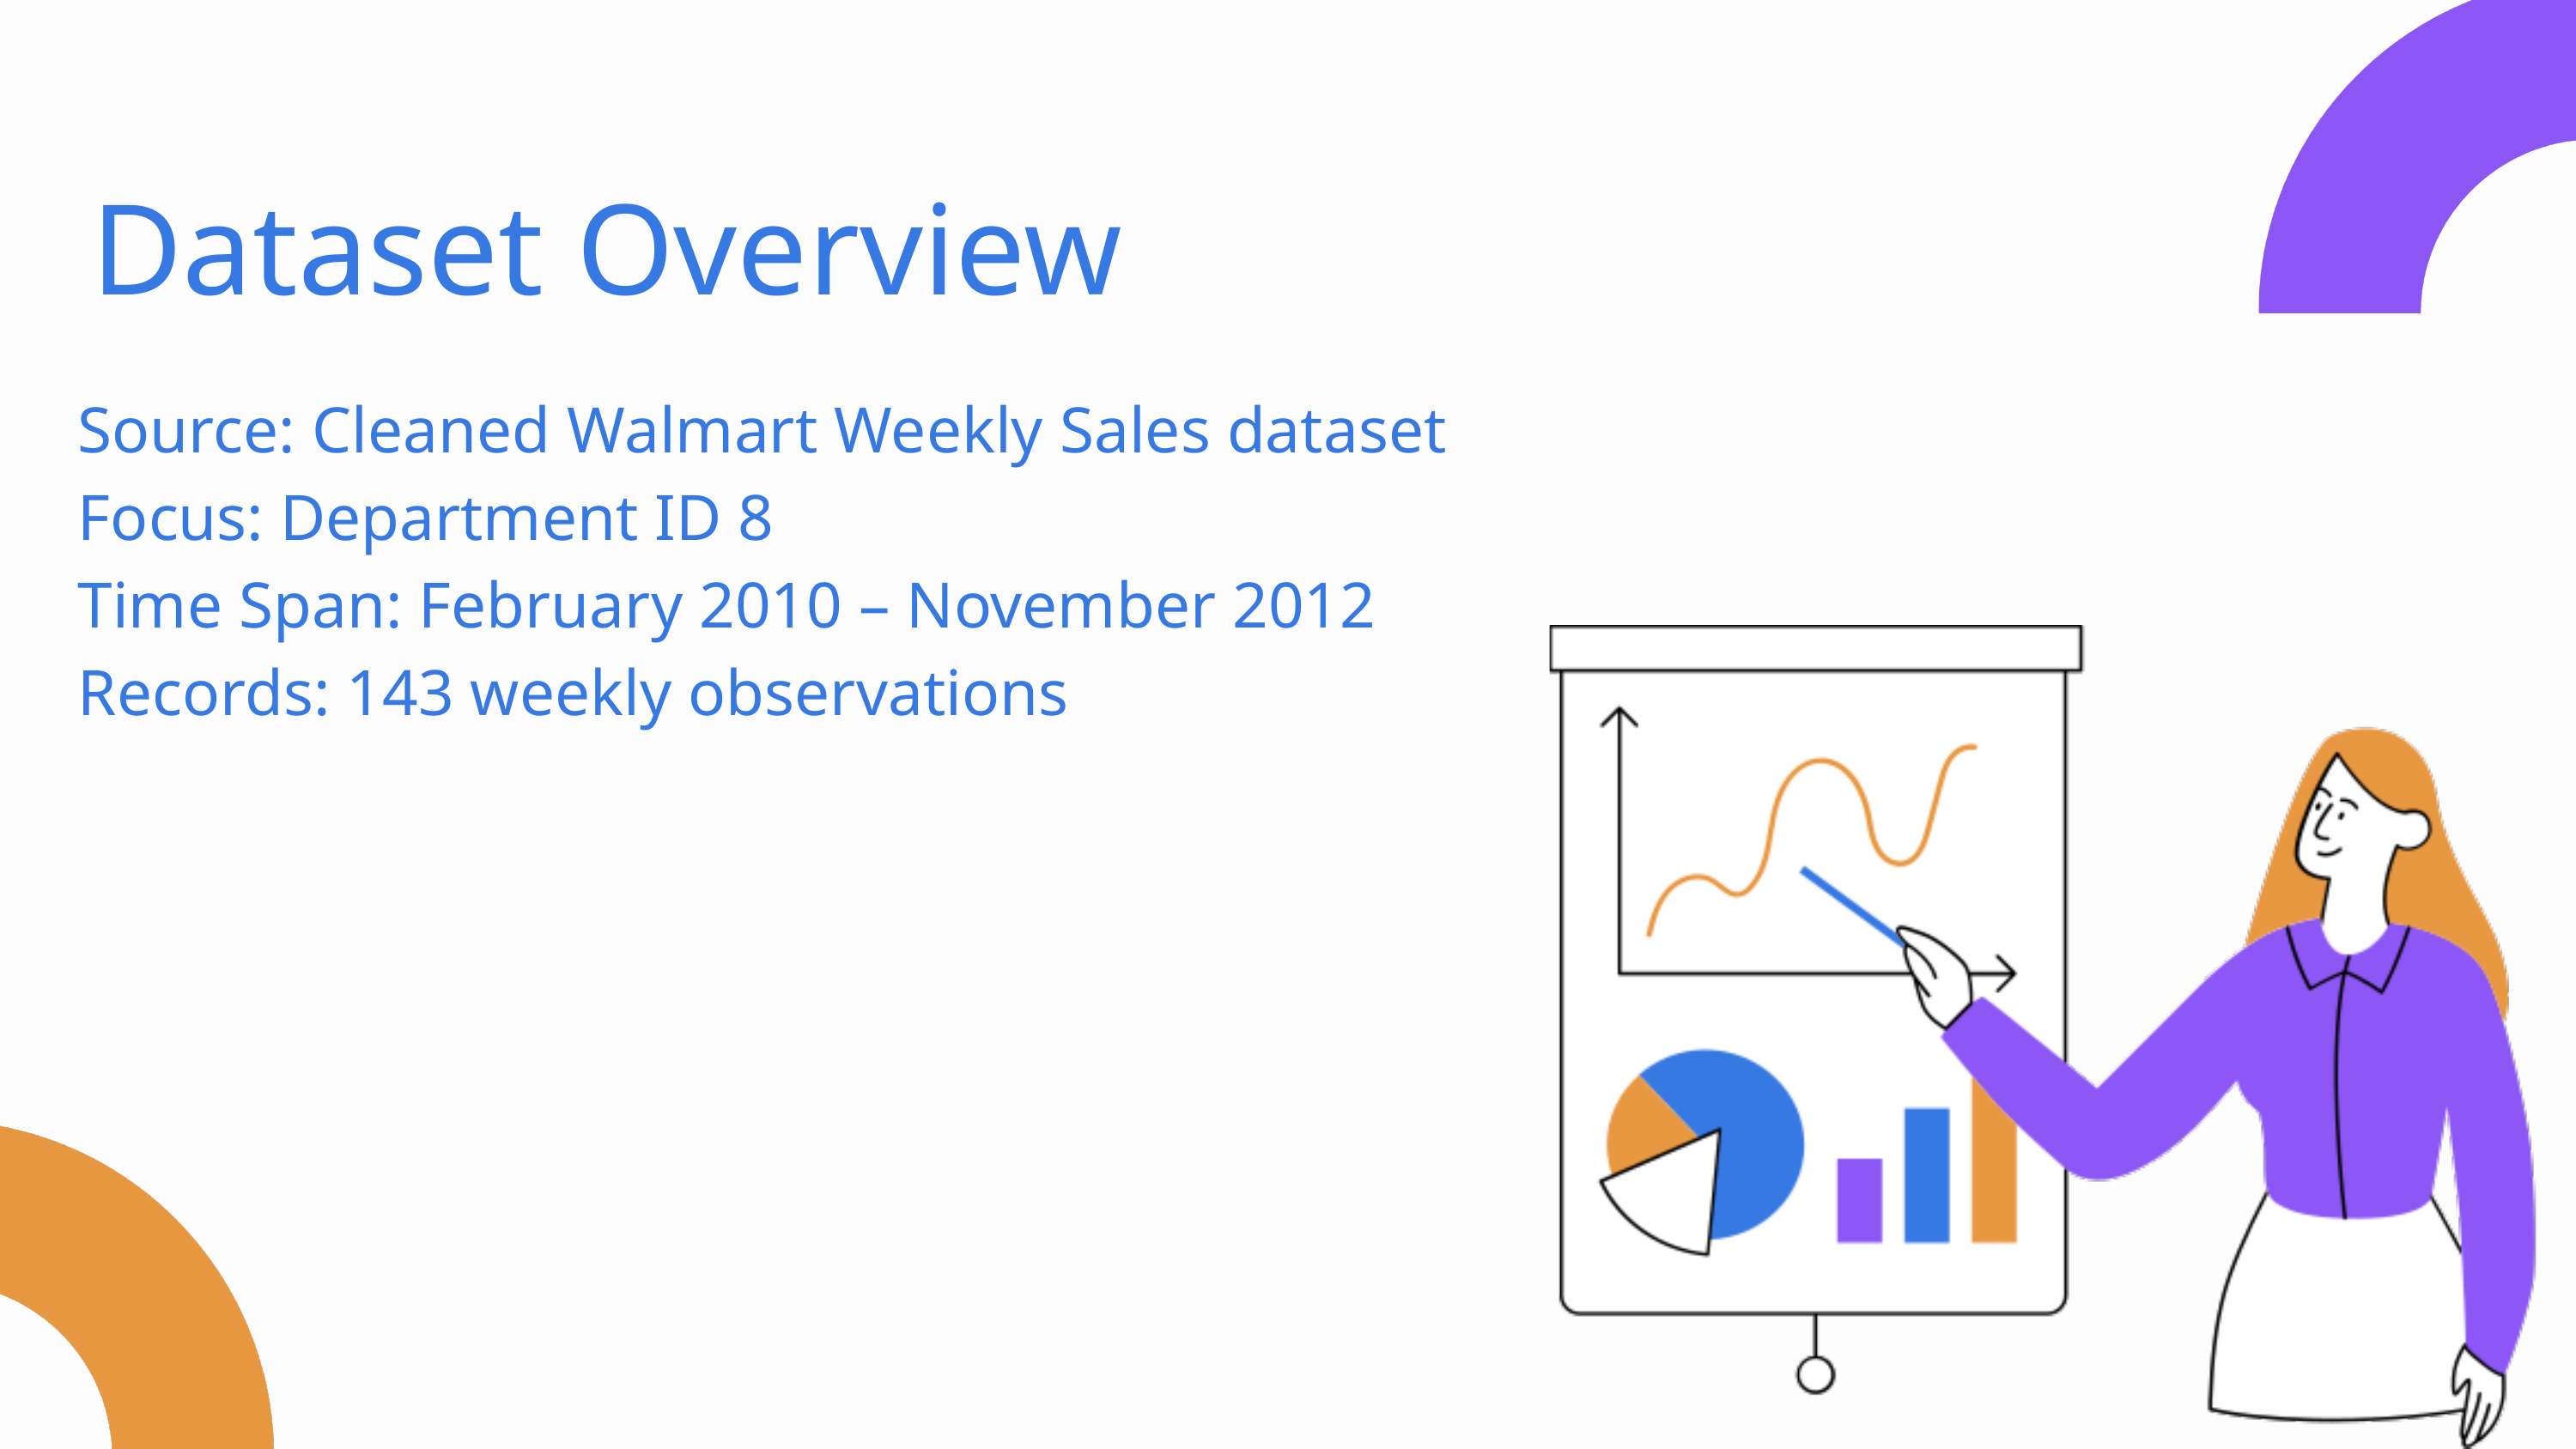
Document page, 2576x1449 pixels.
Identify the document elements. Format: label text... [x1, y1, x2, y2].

text_box [0, 1120, 274, 1449]
text_box [2258, 0, 2576, 313]
text_box Dataset Overview [52, 144, 1161, 320]
text_box [1549, 625, 2538, 1449]
text_box Source: Cleaned Walmart Weekly Sales dataset Focus: Department ID 8 Time Span: February 2010 – November 2012 Records: 143 weekly observations [77, 377, 1550, 729]
